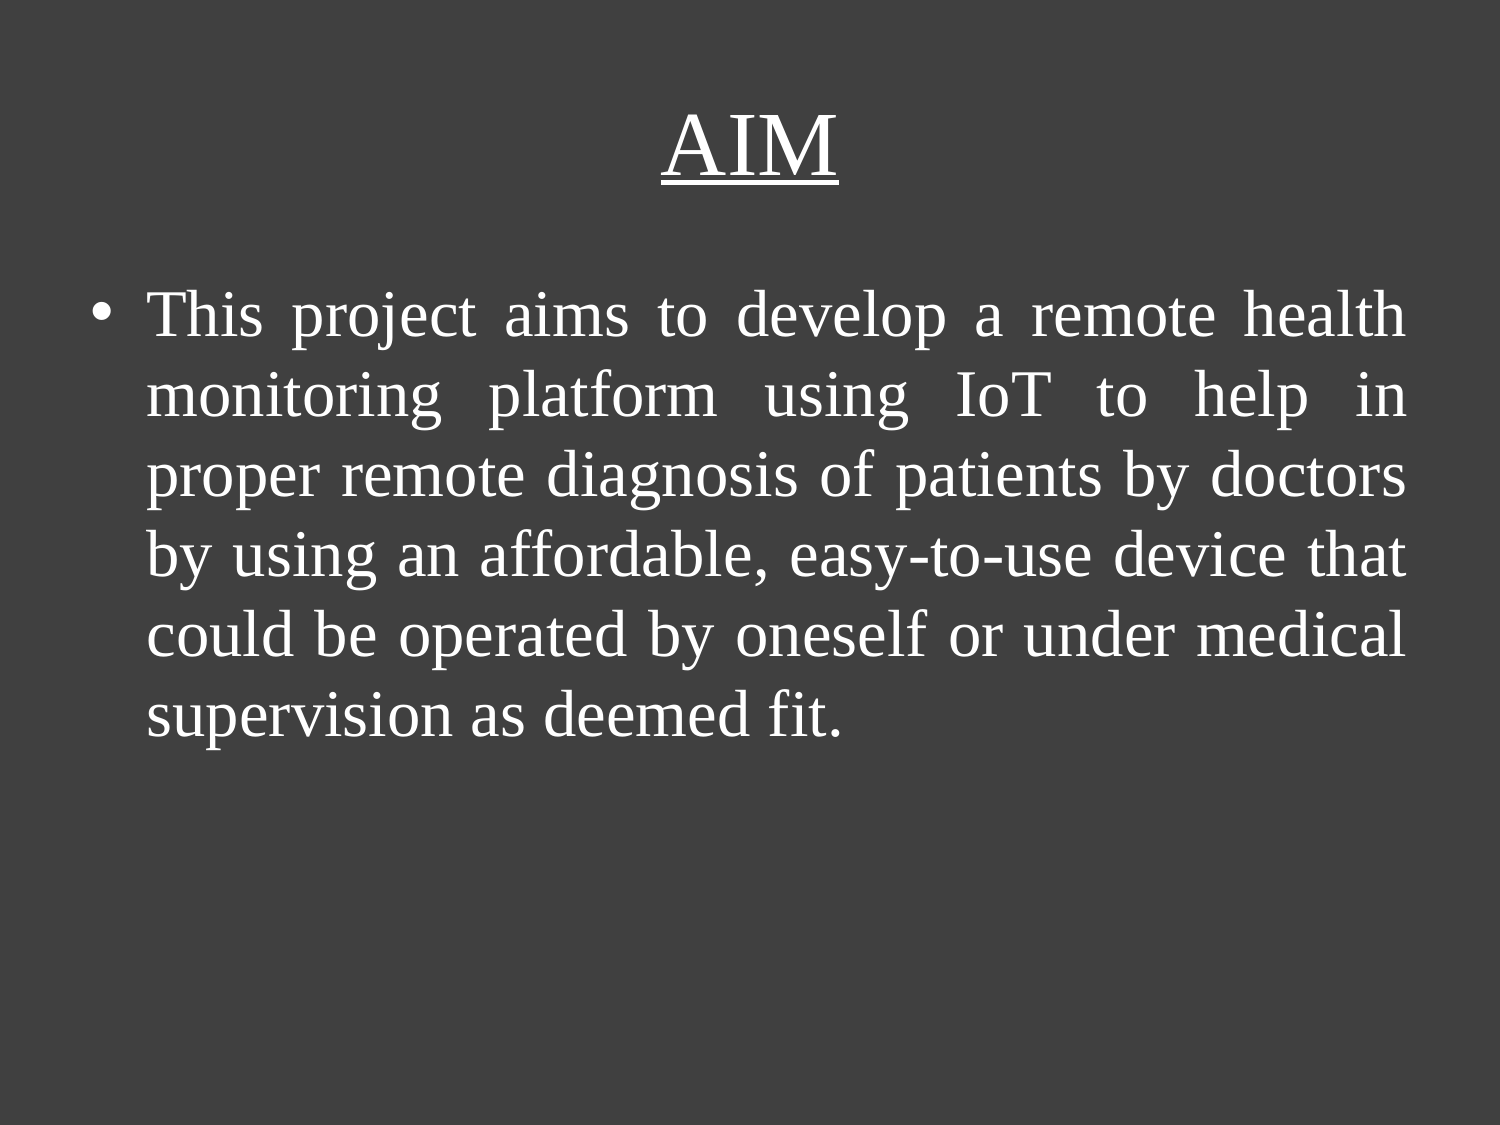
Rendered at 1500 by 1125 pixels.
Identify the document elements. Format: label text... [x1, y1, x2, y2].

list This project aims to develop a remote health monitoring platform using IoT to help in proper remote diagnosis of patients by doctors by using an affordable, easy-to-use device that could be operated by oneself or under medical supervision as deemed fit. [75, 262, 1425, 1005]
title AIM [75, 45, 1425, 233]
